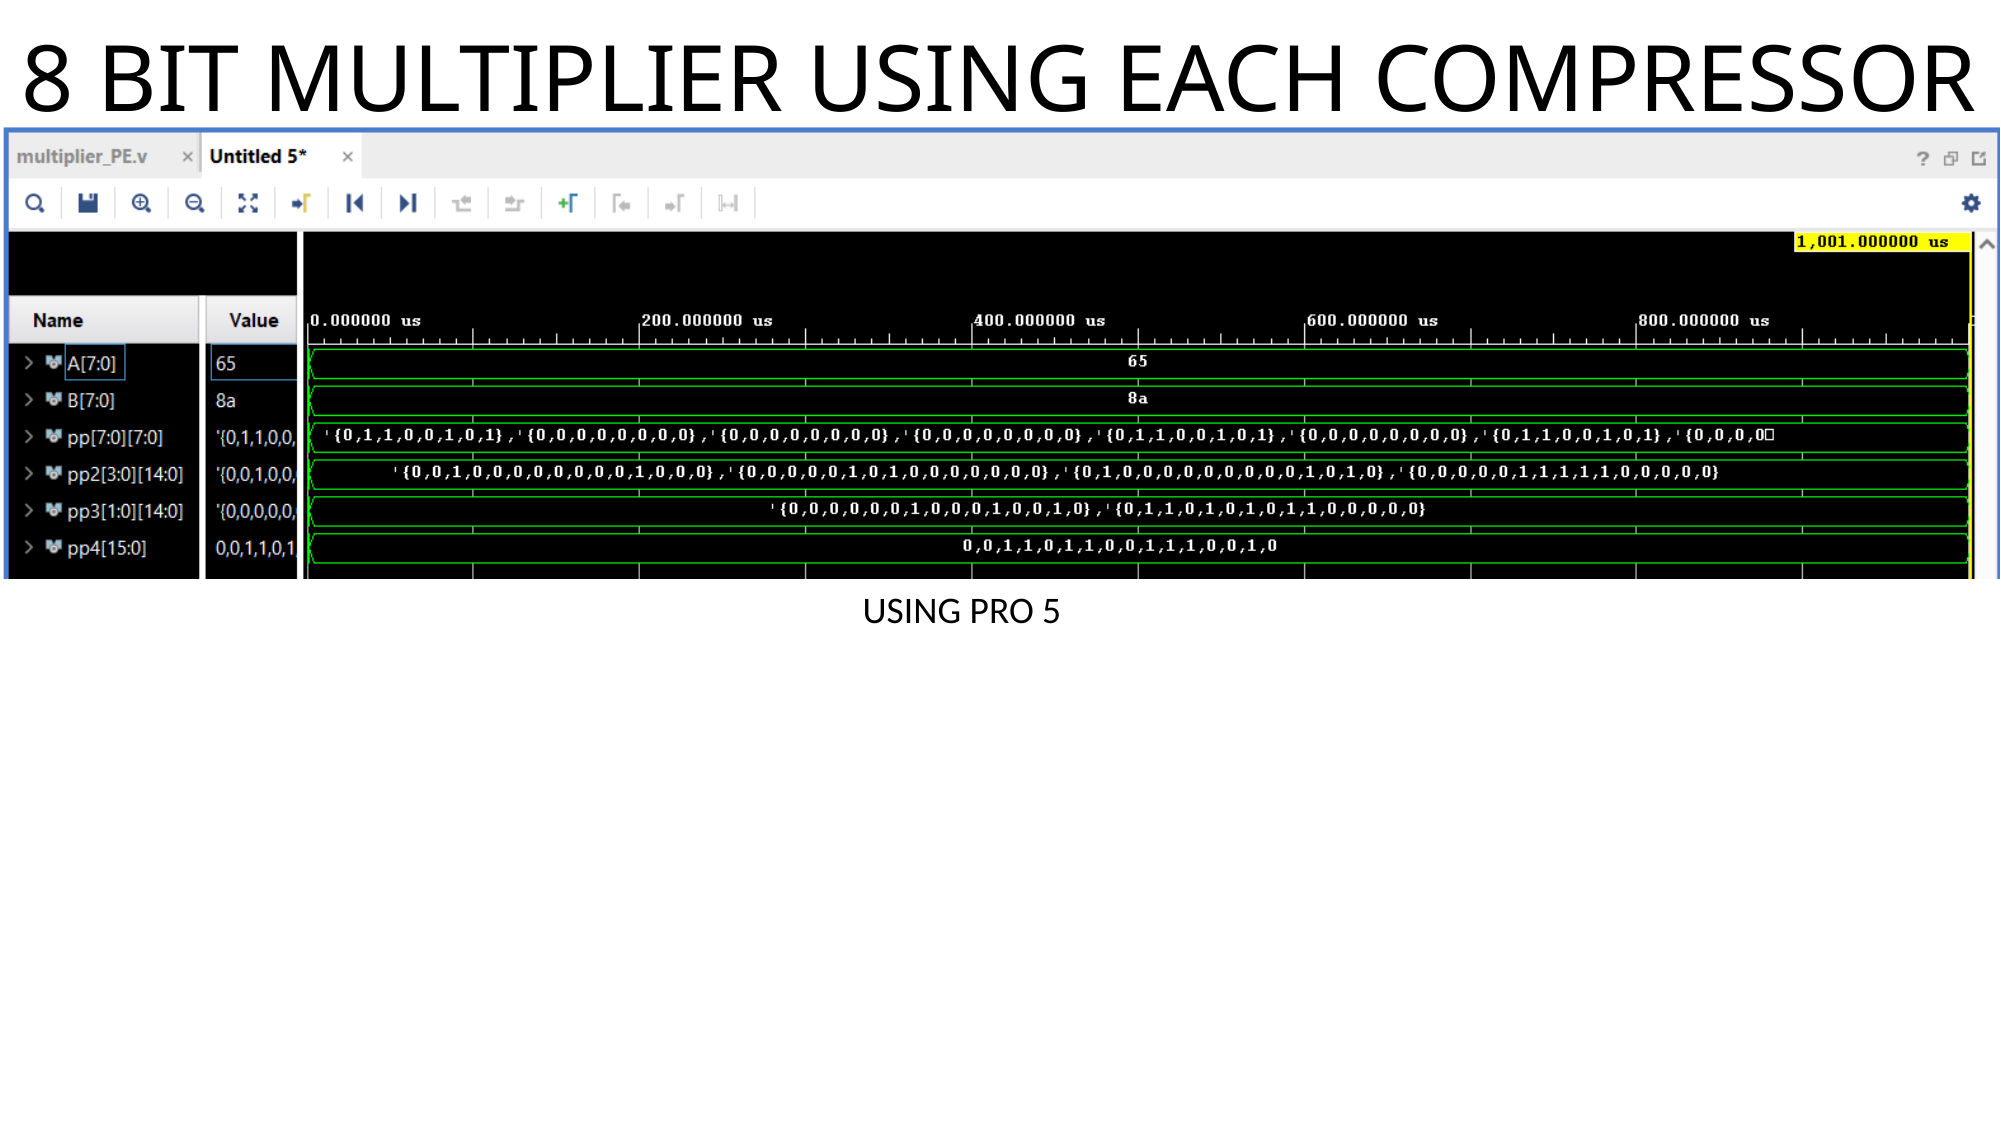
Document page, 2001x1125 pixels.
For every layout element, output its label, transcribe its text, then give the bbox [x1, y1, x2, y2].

text_box USING PRO 5 [576, 580, 1348, 639]
title 8 BIT MULTIPLIER USING EACH COMPRESSOR [0, 0, 2000, 125]
picture [0, 125, 2000, 580]
